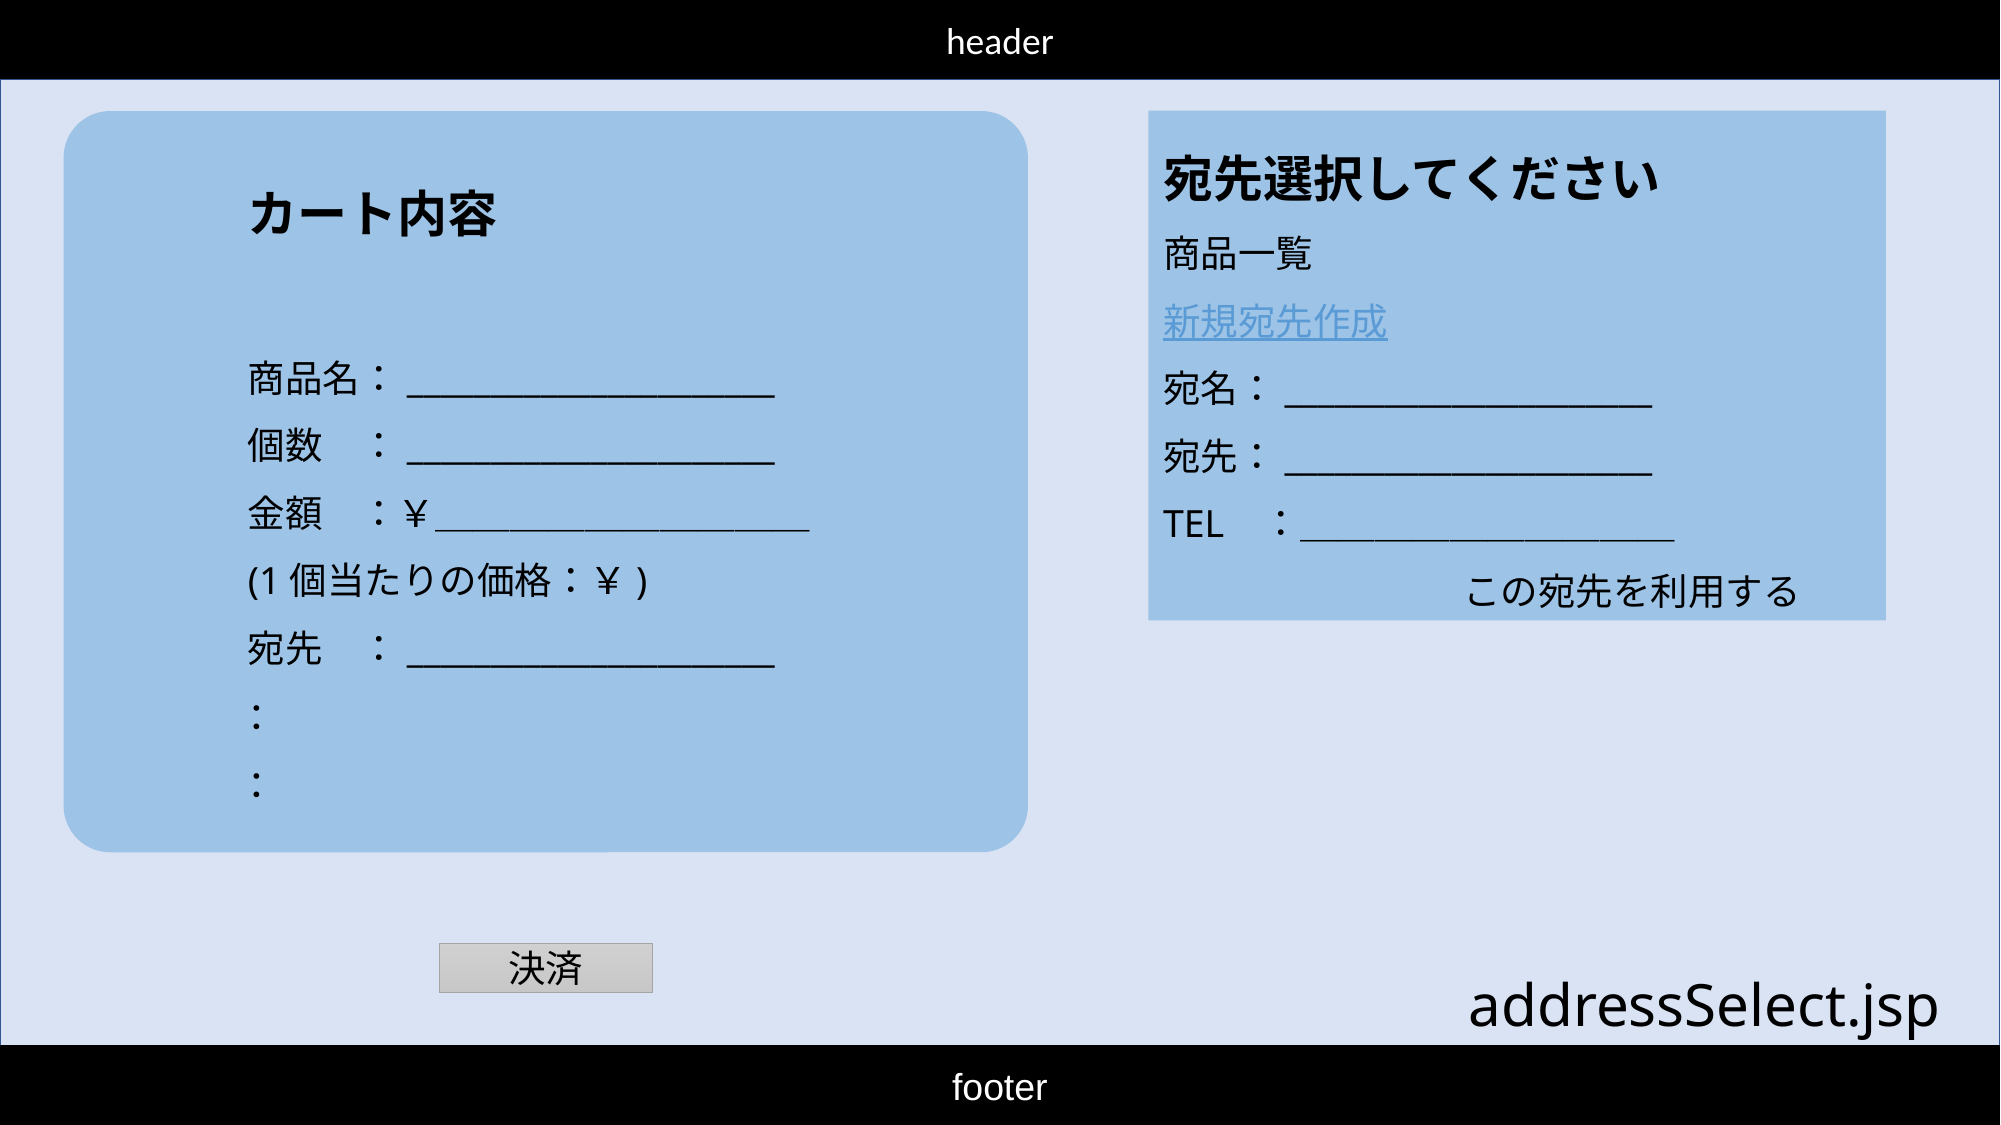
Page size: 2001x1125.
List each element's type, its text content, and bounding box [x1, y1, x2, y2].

text_box [0, 79, 2000, 1045]
text_box addressSelect.jsp [1454, 960, 2000, 1046]
text_box 宛先選択してください 商品一覧 新規宛先作成 宛名：______________________ 宛先：______________________ TEL ：＿＿＿＿＿＿＿＿＿＿ この宛先を利用する [1148, 110, 1886, 621]
text_box [62, 109, 1030, 854]
text_box カート内容 商品名：______________________ 個数 ：______________________ 金額 ：￥＿＿＿＿＿＿＿＿＿＿ (1個当たりの価格：￥) 宛先 ：______________________ ： ： [233, 144, 859, 812]
text_box 決済 [439, 943, 653, 993]
text_box footer [0, 1045, 2000, 1125]
text_box header [0, 0, 2000, 79]
